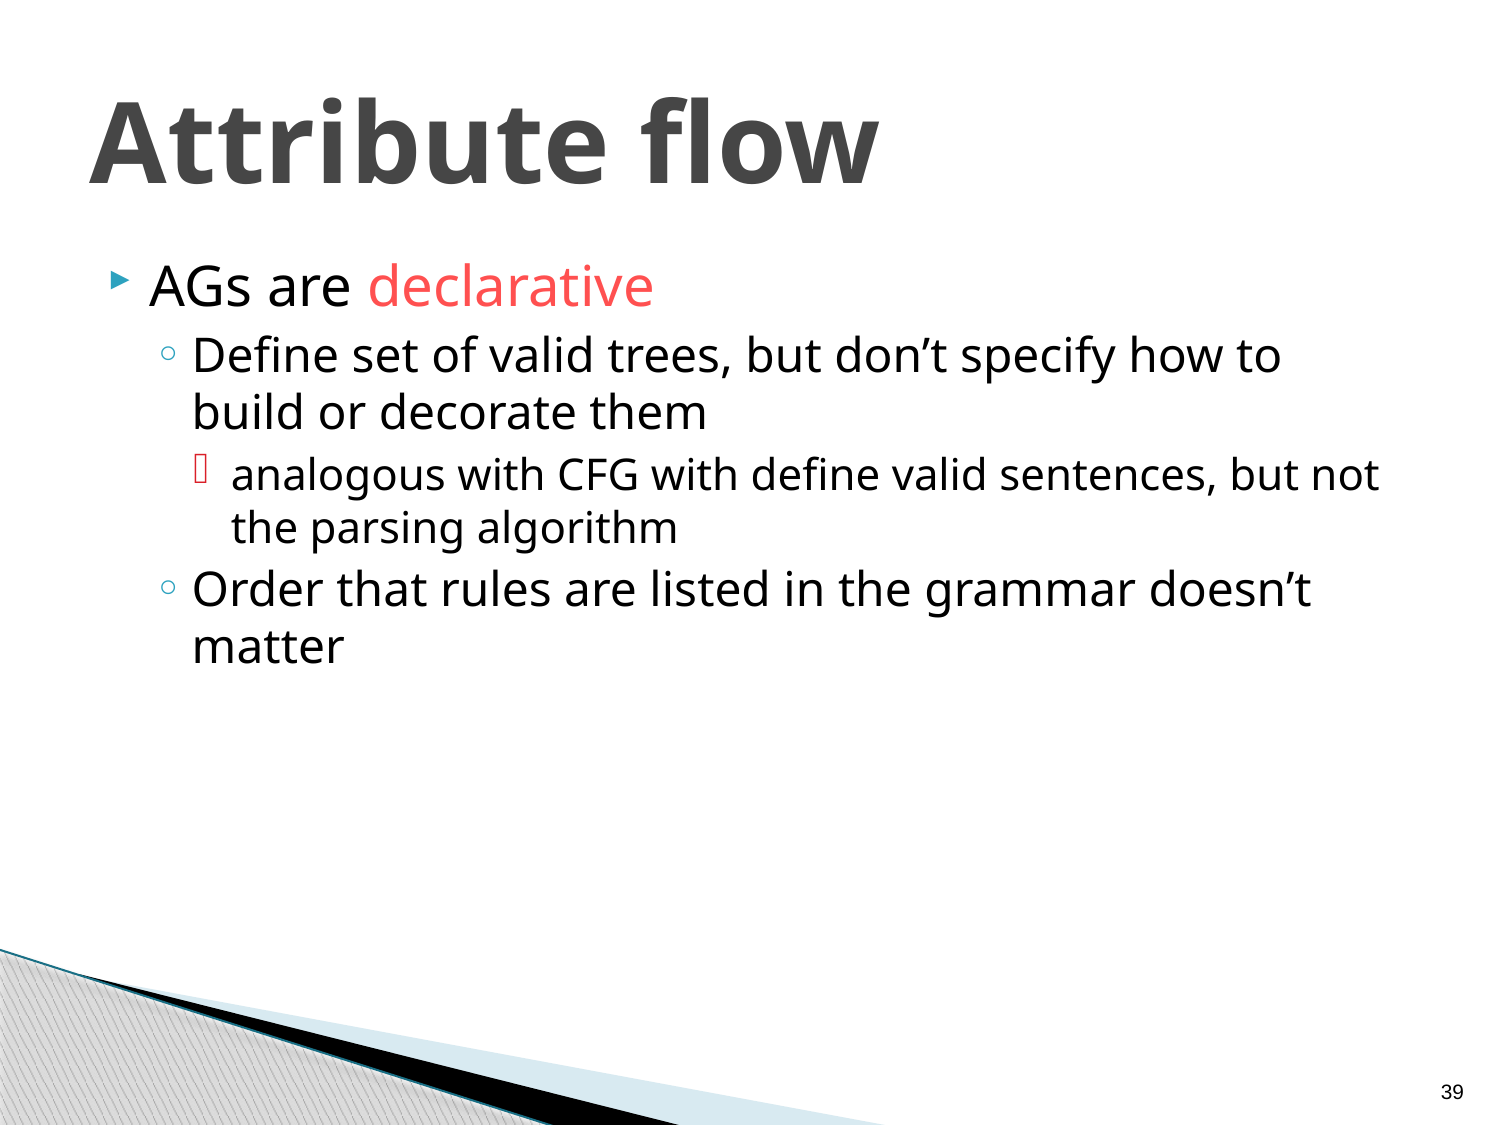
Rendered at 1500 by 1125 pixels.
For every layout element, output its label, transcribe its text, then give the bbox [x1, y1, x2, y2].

title Attribute flow [75, 45, 1425, 233]
slide_number 39 [1418, 1051, 1479, 1112]
list AGs are declarative Define set of valid trees, but don’t specify how to build or decorate them analogous with CFG with define valid sentences, but not the parsing algorithm Order that rules are listed in the grammar doesn’t matter [75, 243, 1425, 986]
